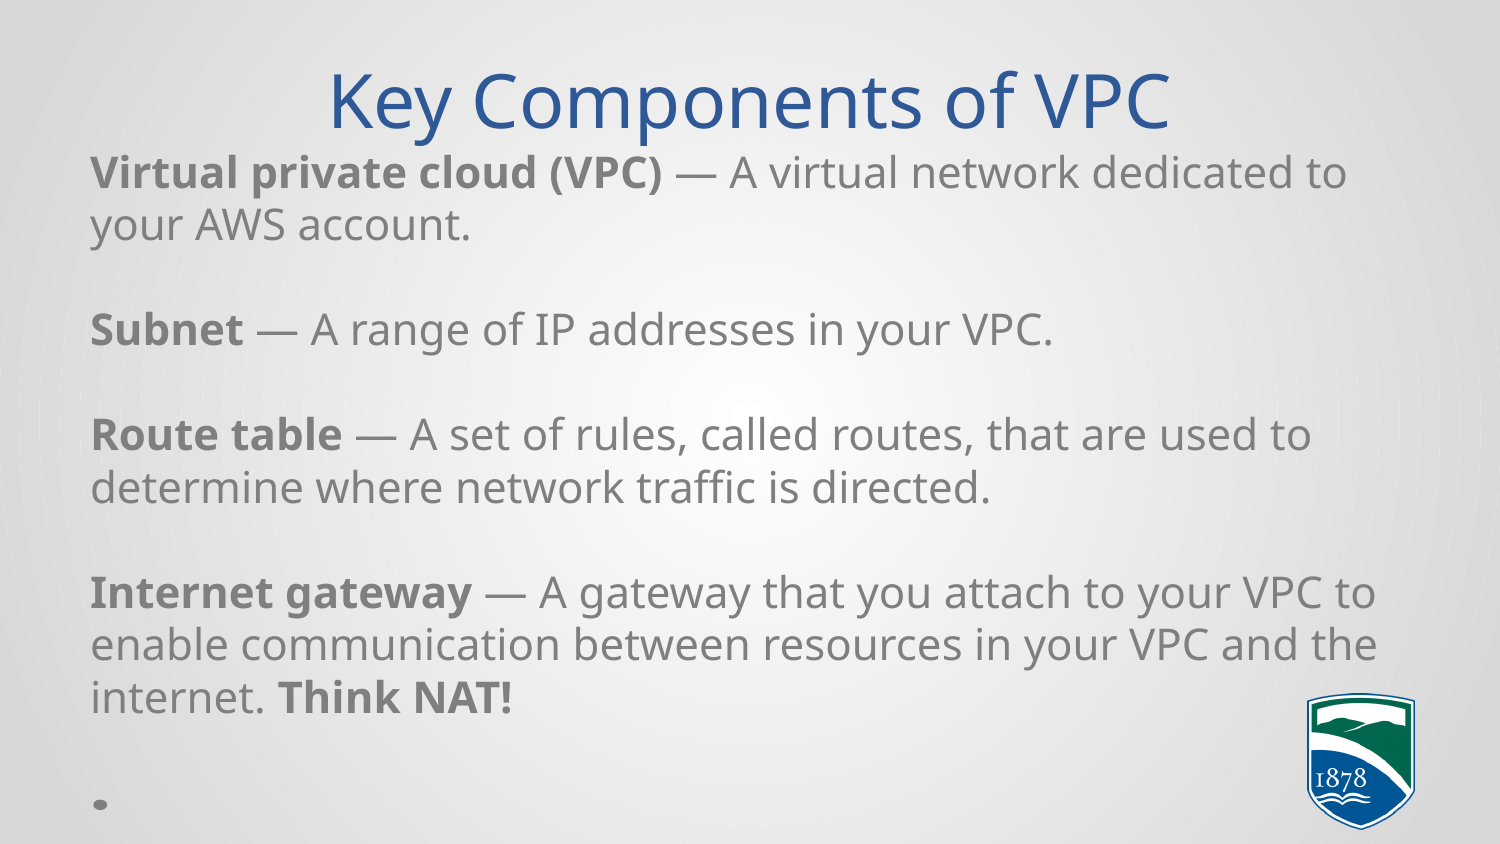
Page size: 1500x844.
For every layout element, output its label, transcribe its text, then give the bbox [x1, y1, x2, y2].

picture [1307, 754, 1415, 830]
title Key Components of VPC [75, 0, 1425, 136]
list Virtual private cloud (VPC) — A virtual network dedicated to your AWS account. Subnet — A range of IP addresses in your VPC. Route table — A set of rules, called routes, that are used to determine where network traffic is directed. Internet gateway — A gateway that you attach to your VPC to enable communication between resources in your VPC and the internet. Think NAT! [75, 136, 1425, 754]
